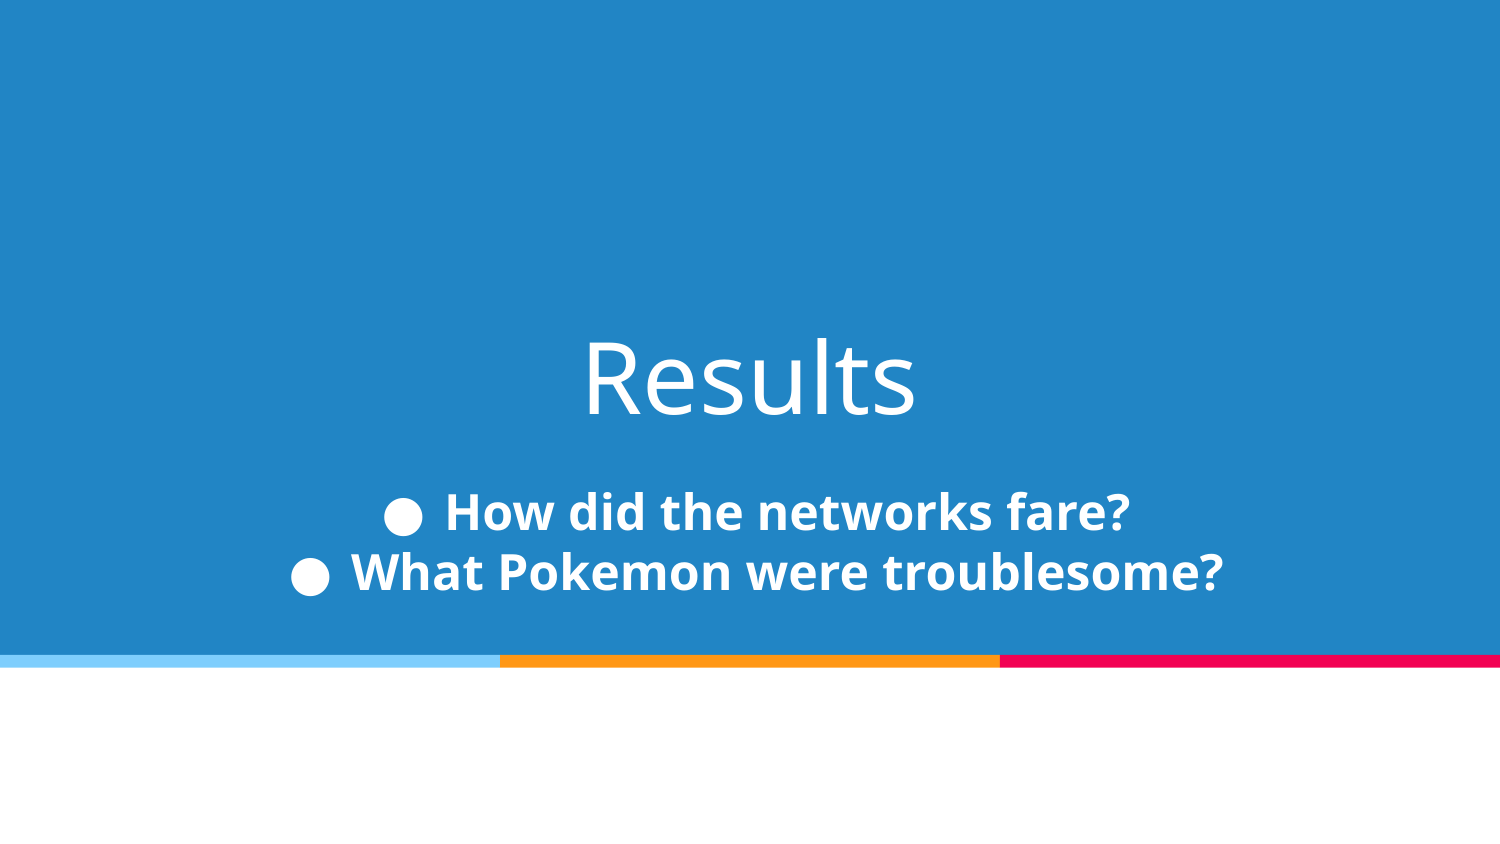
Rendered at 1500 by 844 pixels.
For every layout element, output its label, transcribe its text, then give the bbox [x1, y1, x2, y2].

subtitle How did the networks fare? What Pokemon were troublesome? [112, 465, 1388, 595]
title Results [112, 259, 1388, 450]
